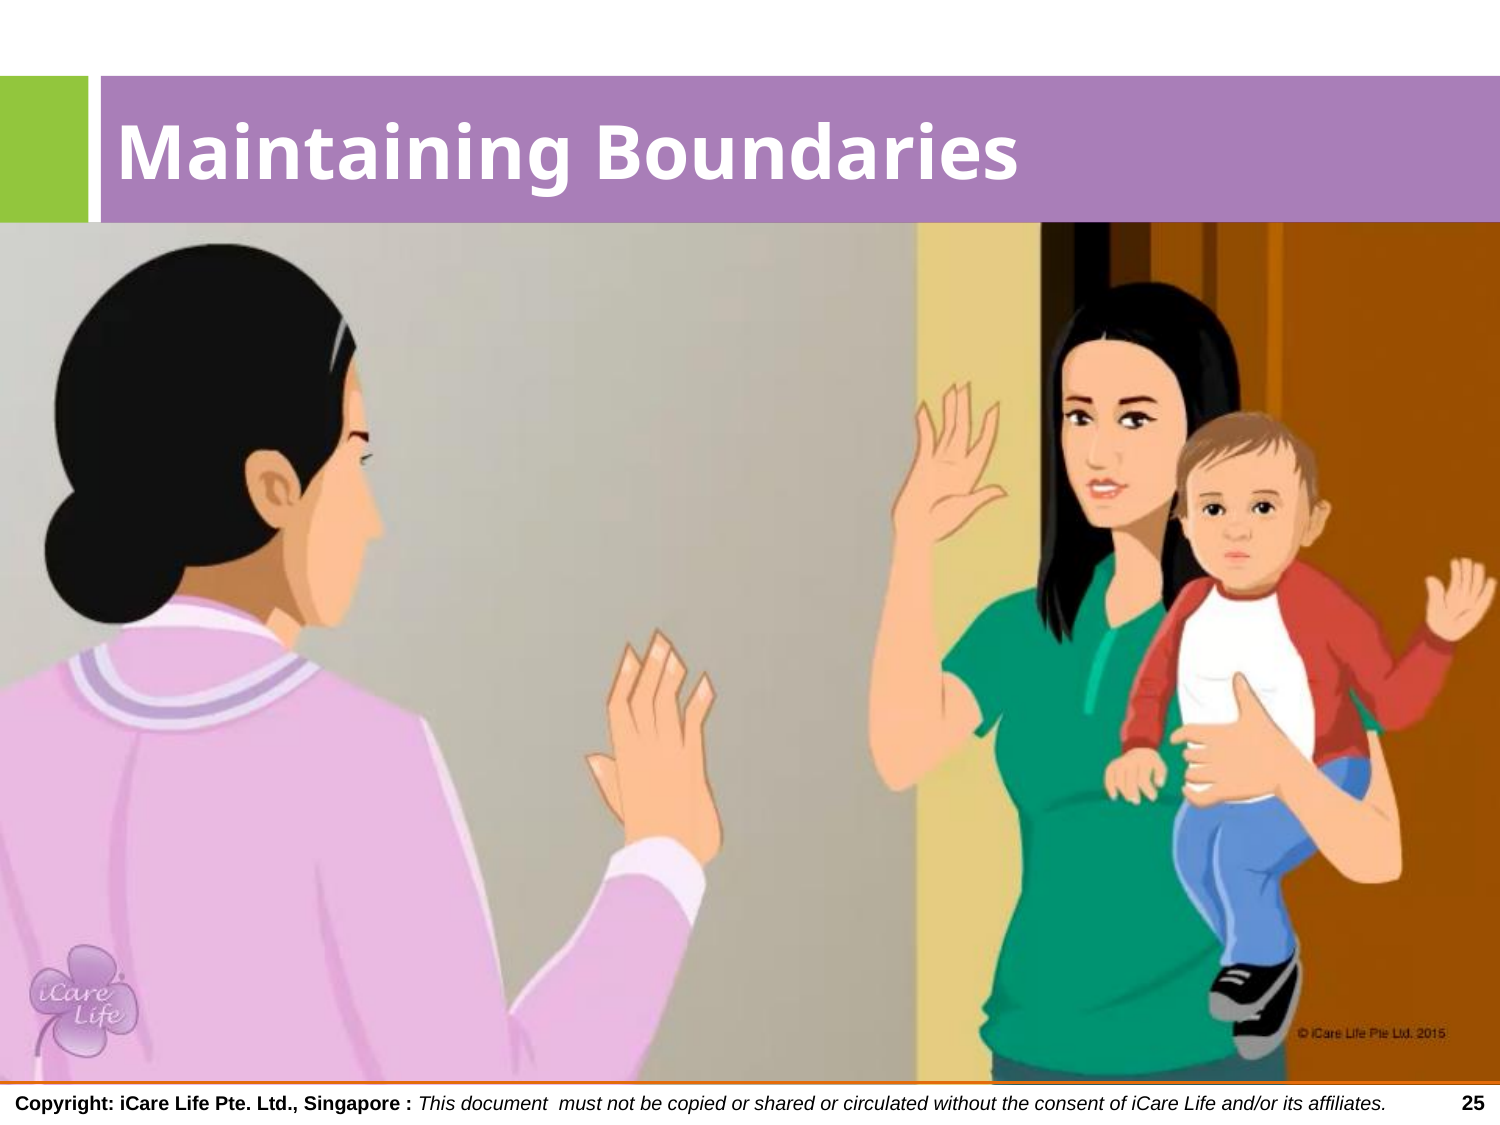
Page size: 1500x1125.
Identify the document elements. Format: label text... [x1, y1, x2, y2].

picture [0, 222, 1500, 1081]
text_box Copyright: iCare Life Pte. Ltd., Singapore : This document must not be copied or shared or circulated without the consent of iCare Life and/or its affiliates. [0, 1093, 1500, 1122]
text_box Maintaining Boundaries [100, 75, 1500, 222]
text_box [0, 75, 89, 221]
